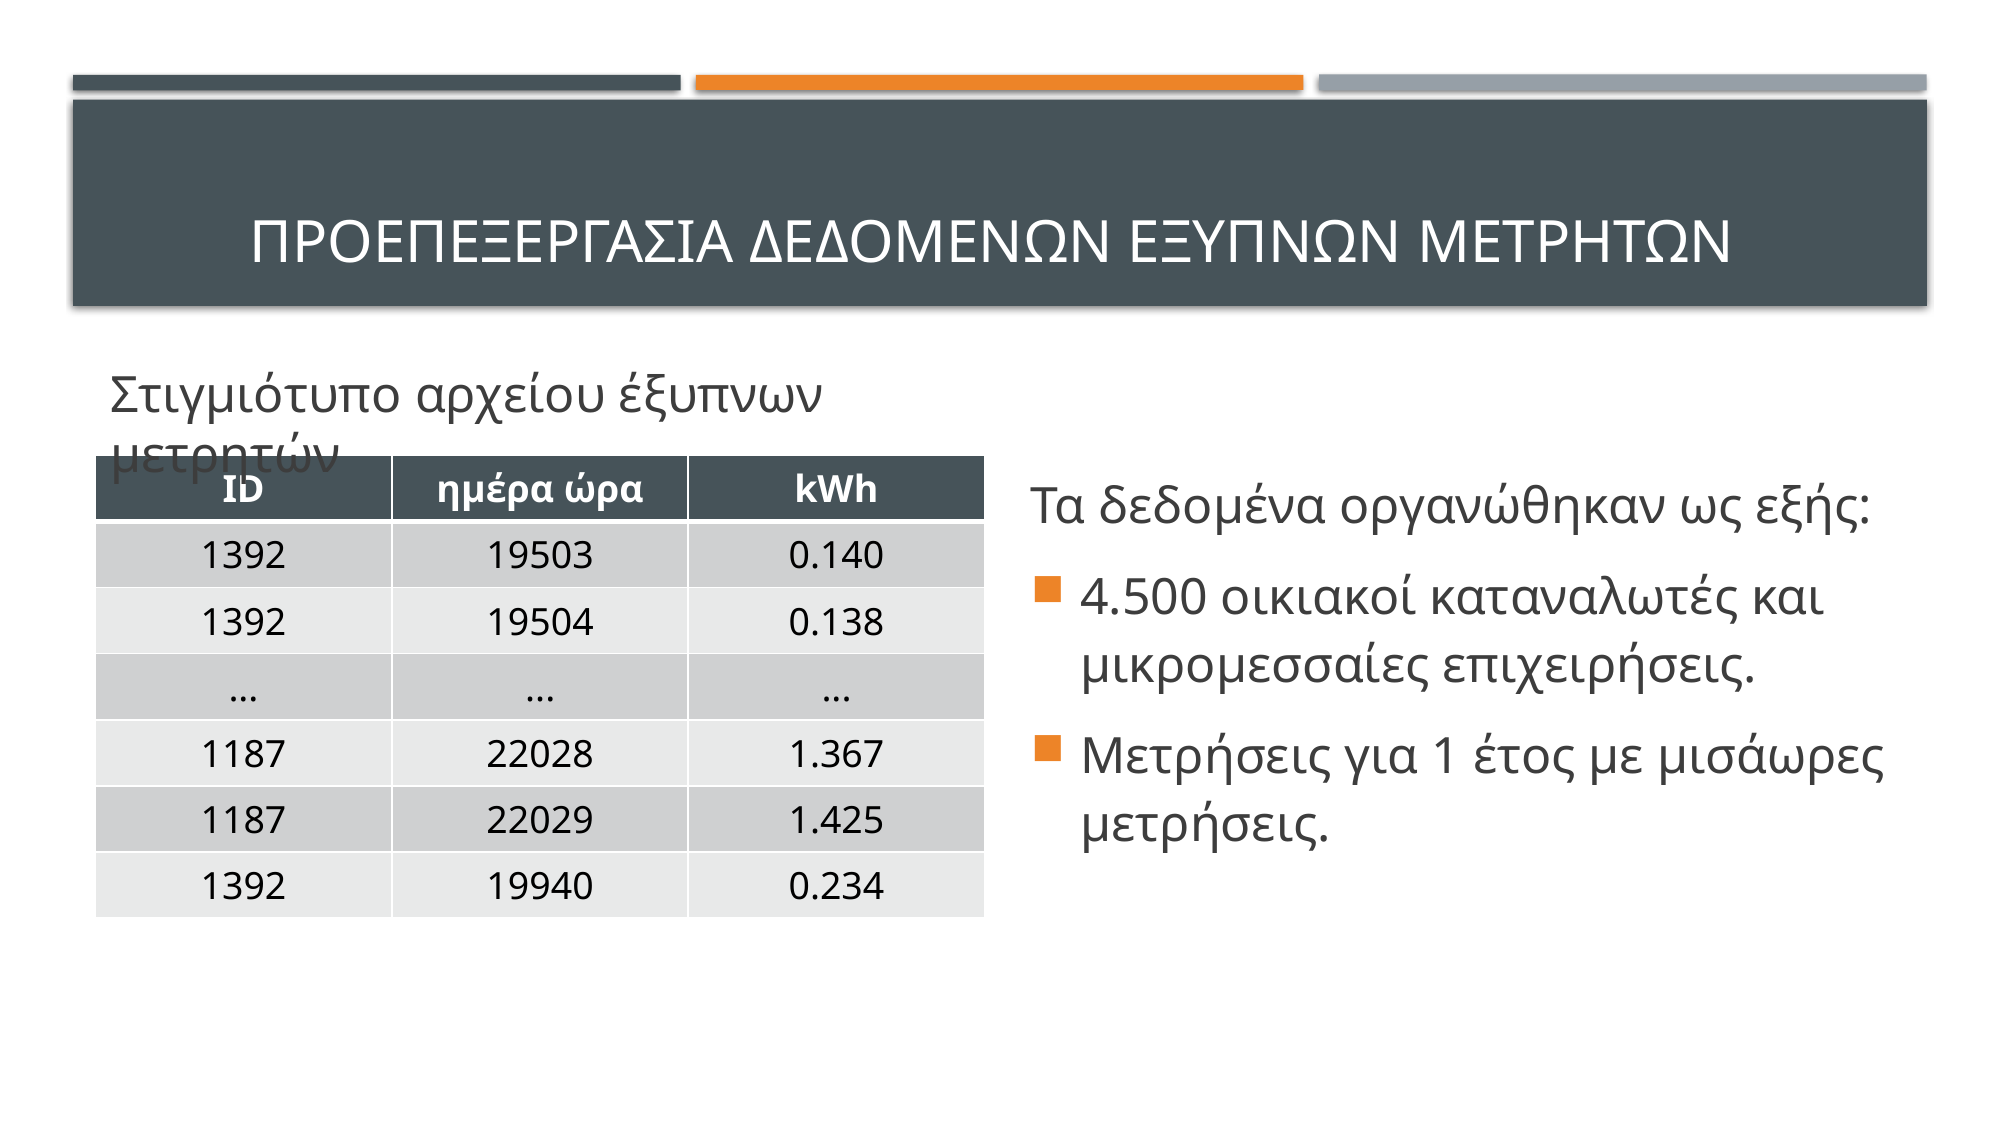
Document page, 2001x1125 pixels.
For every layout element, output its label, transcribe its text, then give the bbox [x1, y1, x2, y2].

table_cell 1187 [96, 787, 391, 851]
table_cell 1392 [96, 853, 391, 917]
table_cell 1.425 [689, 787, 984, 851]
table_header ID [96, 456, 391, 519]
list Τα δεδομένα οργανώθηκαν ως εξής: 4.500 οικιακοί καταναλωτές και μικρομεσσαίες επιχειρήσεις. Μετρήσεις για 1 έτος με μισάωρες μετρήσεις. [1015, 365, 1905, 962]
table_header ημέρα ώρα [393, 456, 687, 519]
table_cell 1392 [96, 588, 391, 653]
table_cell ... [393, 654, 687, 719]
title Προεπεξεργασια δεδομενων εξυπνων μετρητων [95, 119, 1905, 282]
table_cell 1187 [96, 721, 391, 785]
table_cell 0.138 [689, 588, 984, 653]
table_cell ... [689, 654, 984, 719]
table_cell 19504 [393, 588, 687, 653]
table_cell 22029 [393, 787, 687, 851]
table_cell 0.234 [689, 853, 984, 917]
table_cell 0.140 [689, 524, 984, 587]
table_cell 22028 [393, 721, 687, 785]
table_header kWh [689, 456, 984, 519]
table_cell 19503 [393, 524, 687, 587]
table_cell 19940 [393, 853, 687, 917]
table_cell 1.367 [689, 721, 984, 785]
text_box Στιγμιότυπο αρχείου έξυπνων μετρητών [95, 390, 984, 456]
table_cell 1392 [96, 524, 391, 587]
table_cell ... [96, 654, 391, 719]
